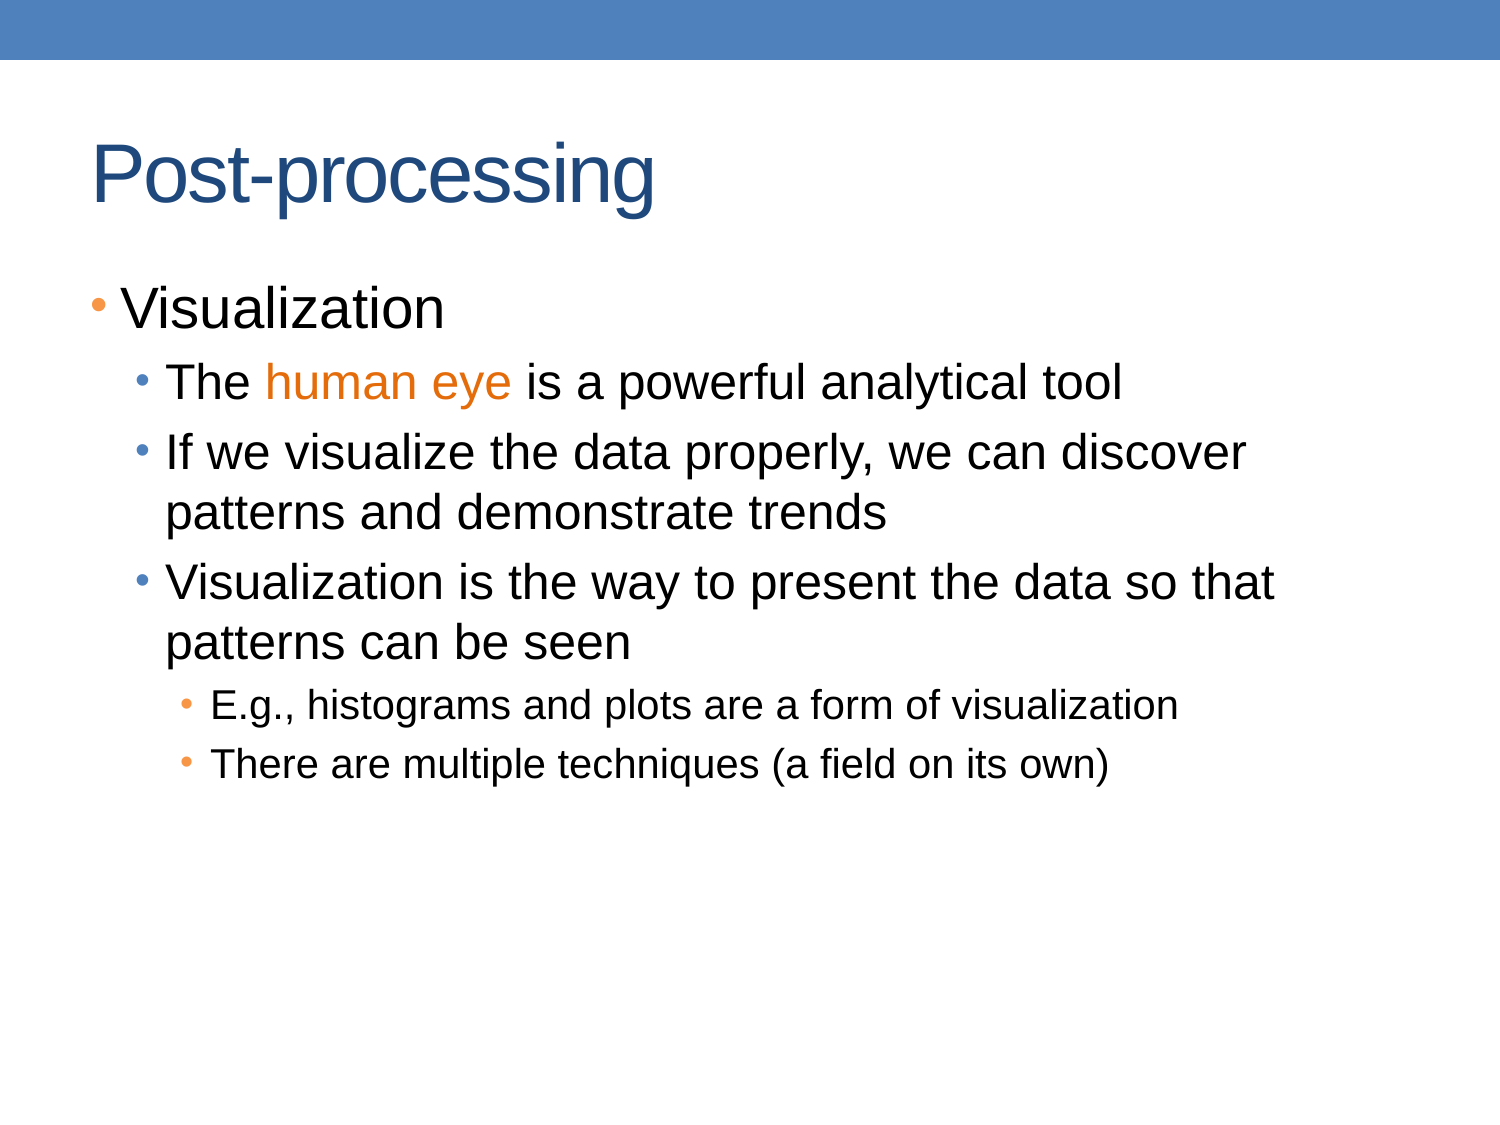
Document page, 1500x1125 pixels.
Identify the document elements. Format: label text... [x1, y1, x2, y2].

title Post-processing [75, 87, 1425, 250]
list Visualization The human eye is a powerful analytical tool If we visualize the data properly, we can discover patterns and demonstrate trends Visualization is the way to present the data so that patterns can be seen E.g., histograms and plots are a form of visualization There are multiple techniques (a field on its own) [75, 262, 1425, 1063]
